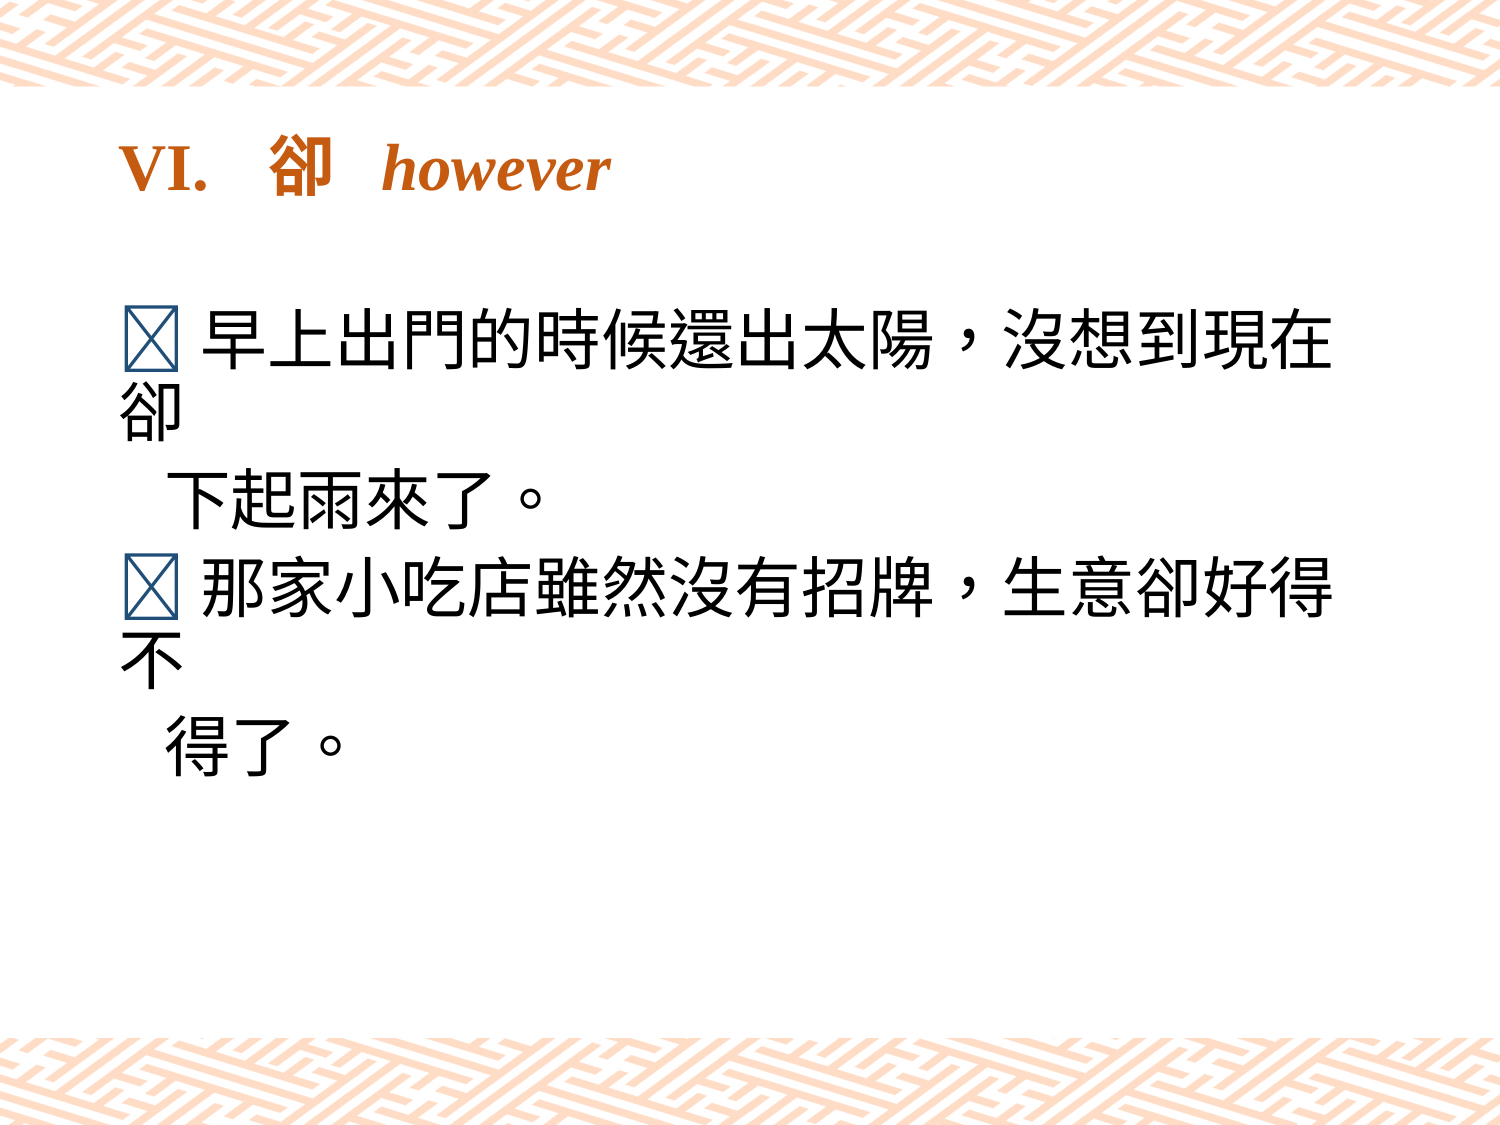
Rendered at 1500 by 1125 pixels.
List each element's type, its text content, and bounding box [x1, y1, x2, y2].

picture [0, 0, 1500, 1125]
list 早上出門的時候還出太陽，沒想到現在卻 下起雨來了。 那家小吃店雖然沒有招牌，生意卻好得不 得了。 [103, 299, 1397, 1014]
title VI. 卻 however [103, 59, 1397, 278]
